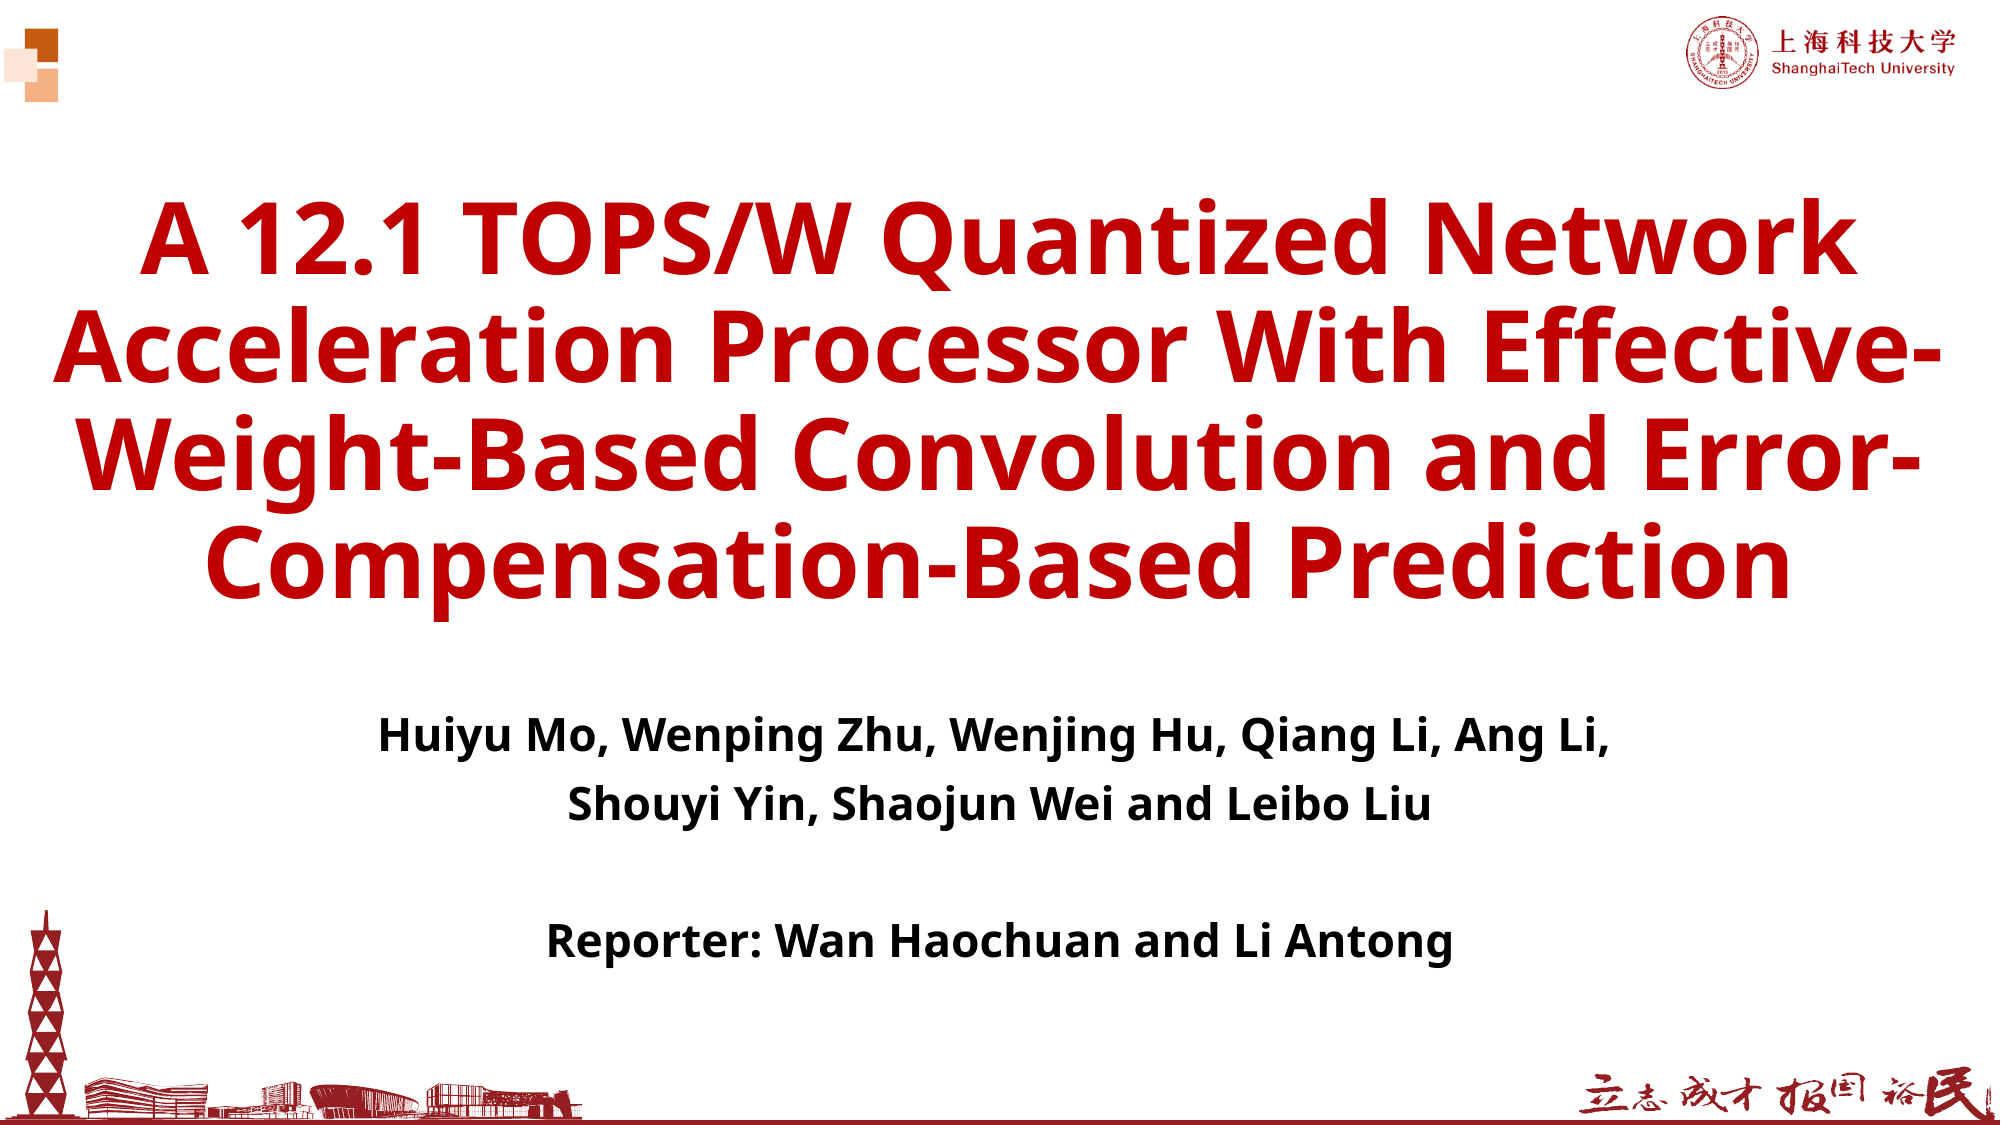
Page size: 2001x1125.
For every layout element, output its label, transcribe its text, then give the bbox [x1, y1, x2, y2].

picture [1686, 16, 1955, 89]
title A 12.1 TOPS/W Quantized Network Acceleration Processor With Effective-Weight-Based Convolution and Error-Compensation-Based Prediction [0, 235, 2000, 628]
subtitle Huiyu Mo, Wenping Zhu, Wenjing Hu, Qiang Li, Ang Li, Shouyi Yin, Shaojun Wei and Leibo Liu Reporter: Wan Haochuan and Li Antong [249, 704, 1750, 976]
